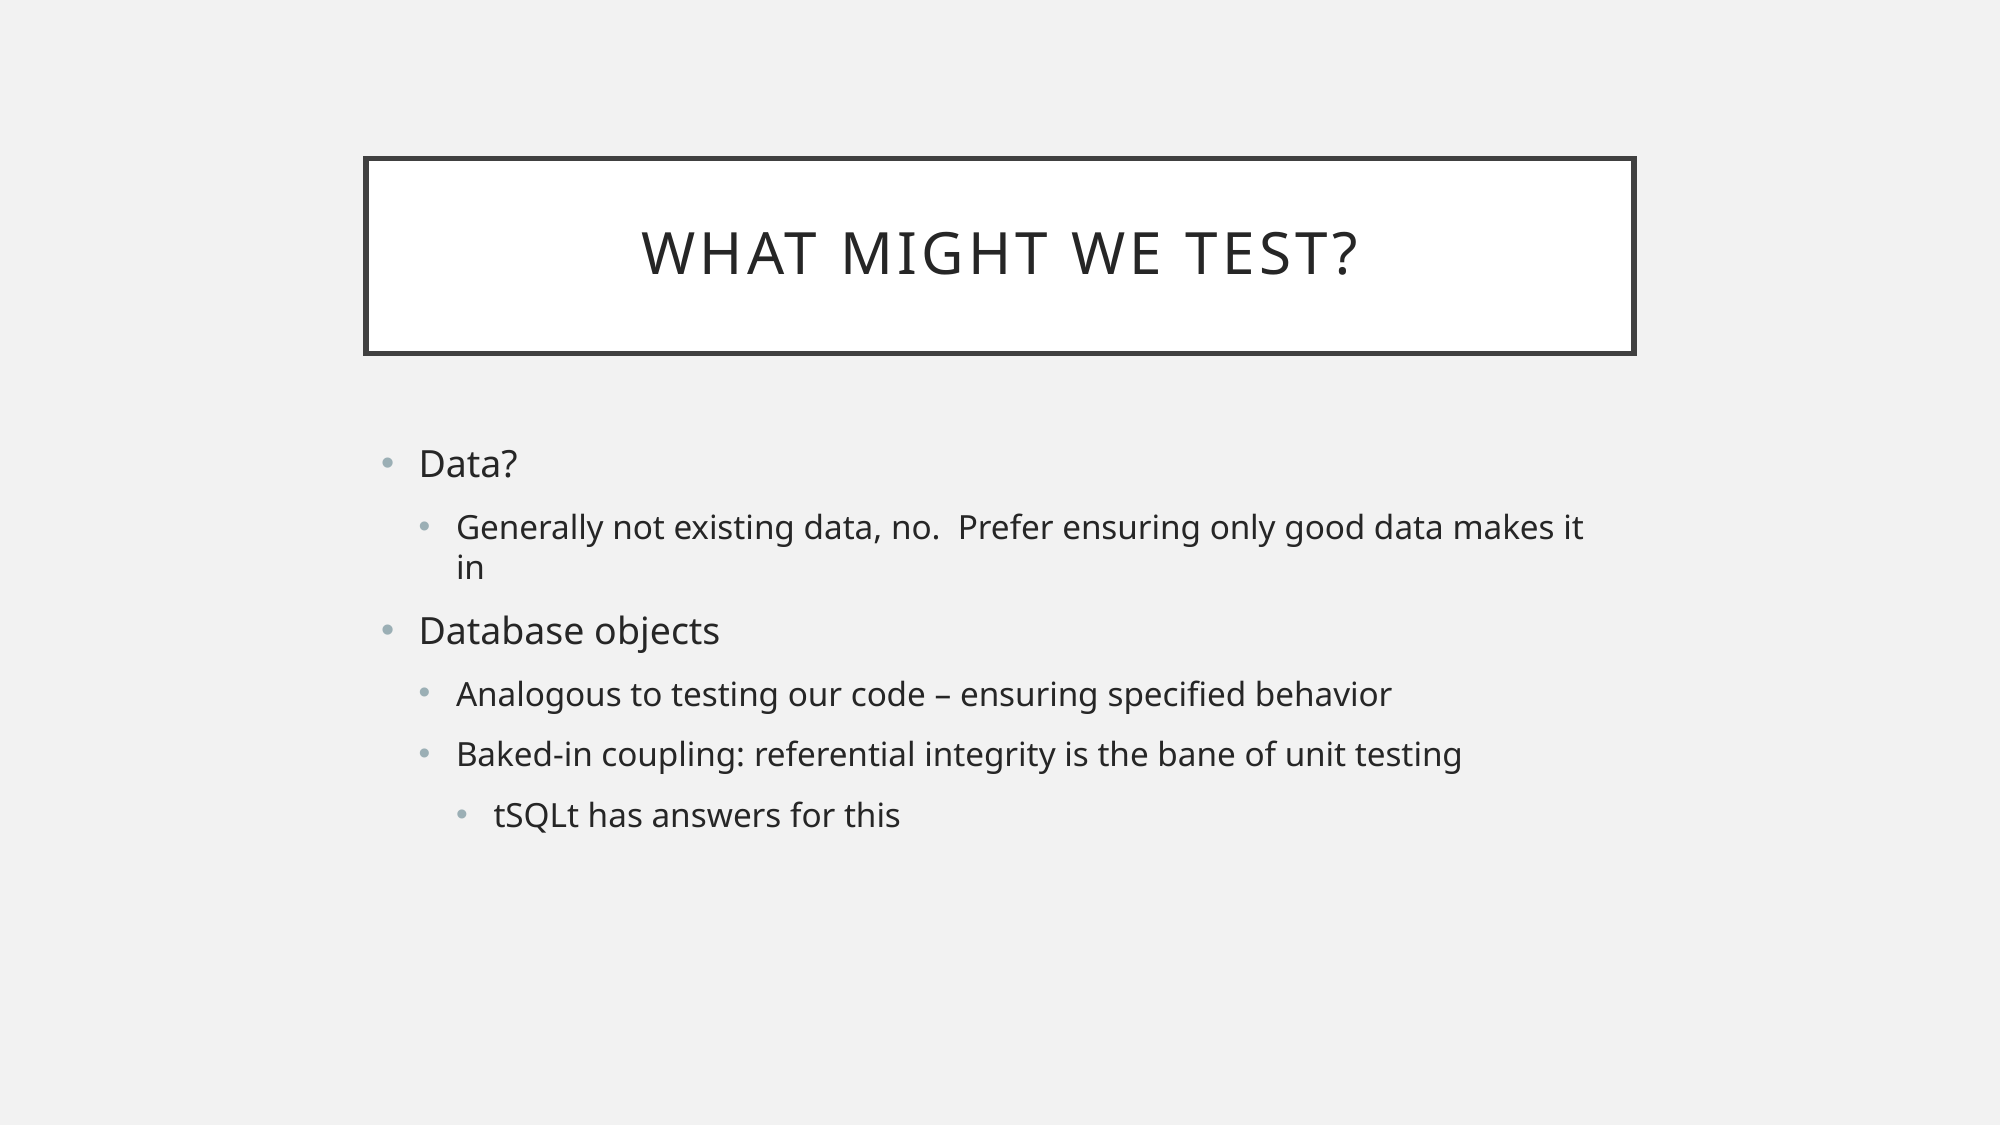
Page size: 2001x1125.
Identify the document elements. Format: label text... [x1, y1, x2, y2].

title What might we test? [363, 156, 1637, 356]
list Data? Generally not existing data, no. Prefer ensuring only good data makes it in Database objects Analogous to testing our code – ensuring specified behavior Baked-in coupling: referential integrity is the bane of unit testing tSQLt has answers for this [366, 432, 1634, 942]
